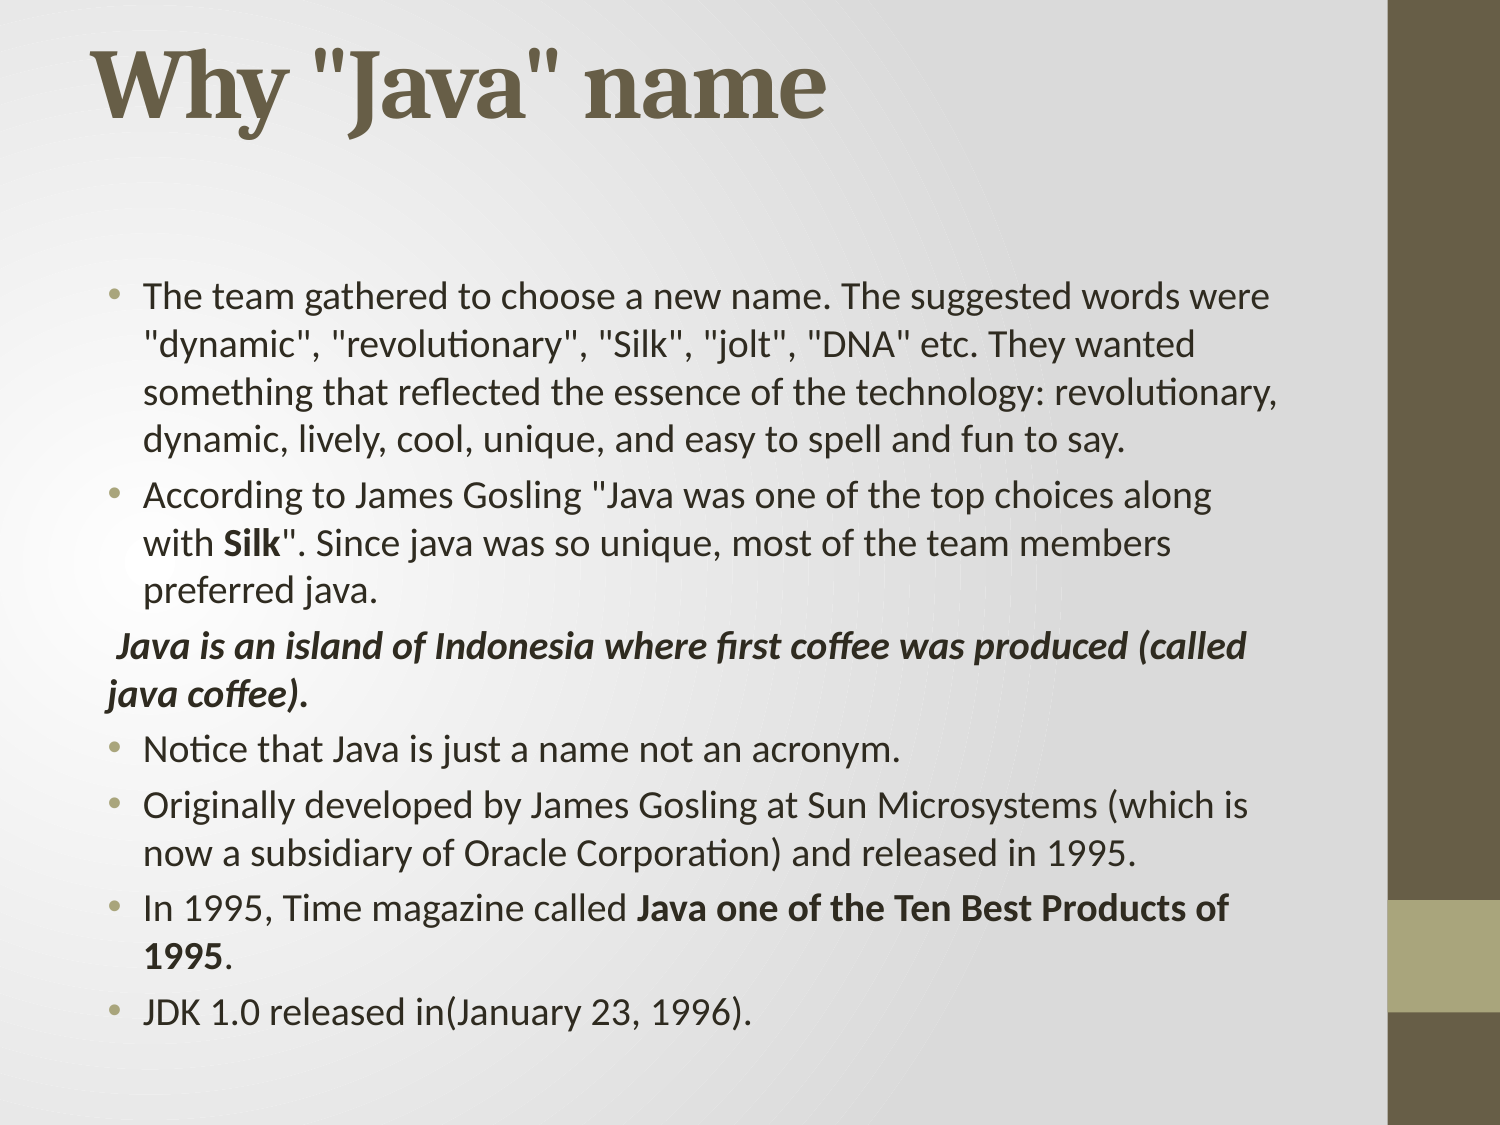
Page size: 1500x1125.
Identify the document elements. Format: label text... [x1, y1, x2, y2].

list The team gathered to choose a new name. The suggested words were "dynamic", "revolutionary", "Silk", "jolt", "DNA" etc. They wanted something that reflected the essence of the technology: revolutionary, dynamic, lively, cool, unique, and easy to spell and fun to say. According to James Gosling "Java was one of the top choices along with Silk". Since java was so unique, most of the team members preferred java. Java is an island of Indonesia where first coffee was produced (called java coffee). Notice that Java is just a name not an acronym. Originally developed by James Gosling at Sun Microsystems (which is now a subsidiary of Oracle Corporation) and released in 1995. In 1995, Time magazine called Java one of the Ten Best Products of 1995. JDK 1.0 released in(January 23, 1996). [75, 262, 1325, 1050]
title Why "Java" name [75, 45, 1325, 233]
